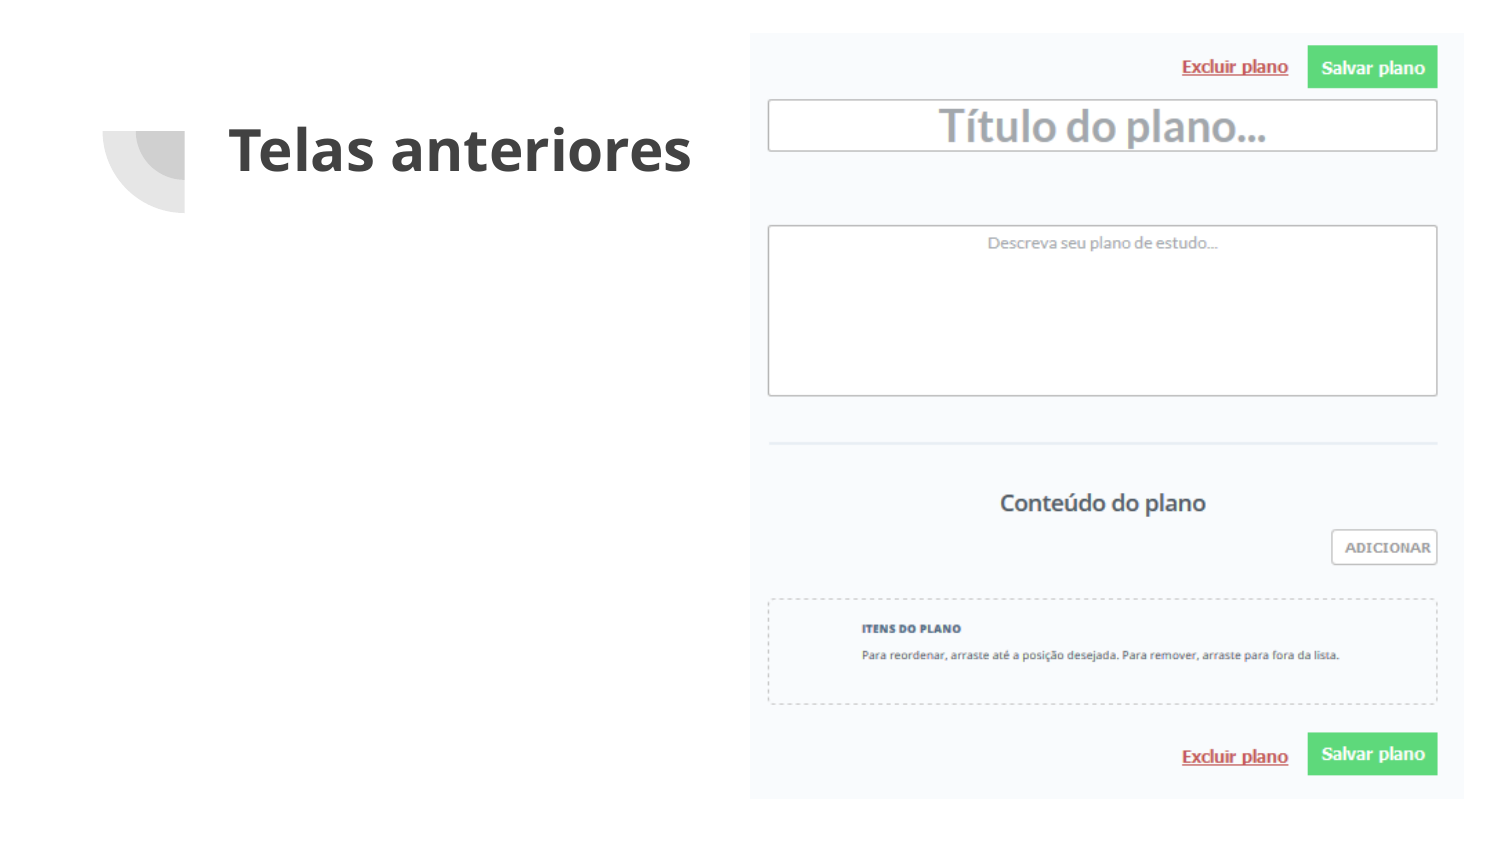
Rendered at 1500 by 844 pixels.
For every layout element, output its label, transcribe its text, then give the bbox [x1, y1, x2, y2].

picture [749, 33, 1464, 799]
title Telas anteriores [213, 98, 744, 263]
